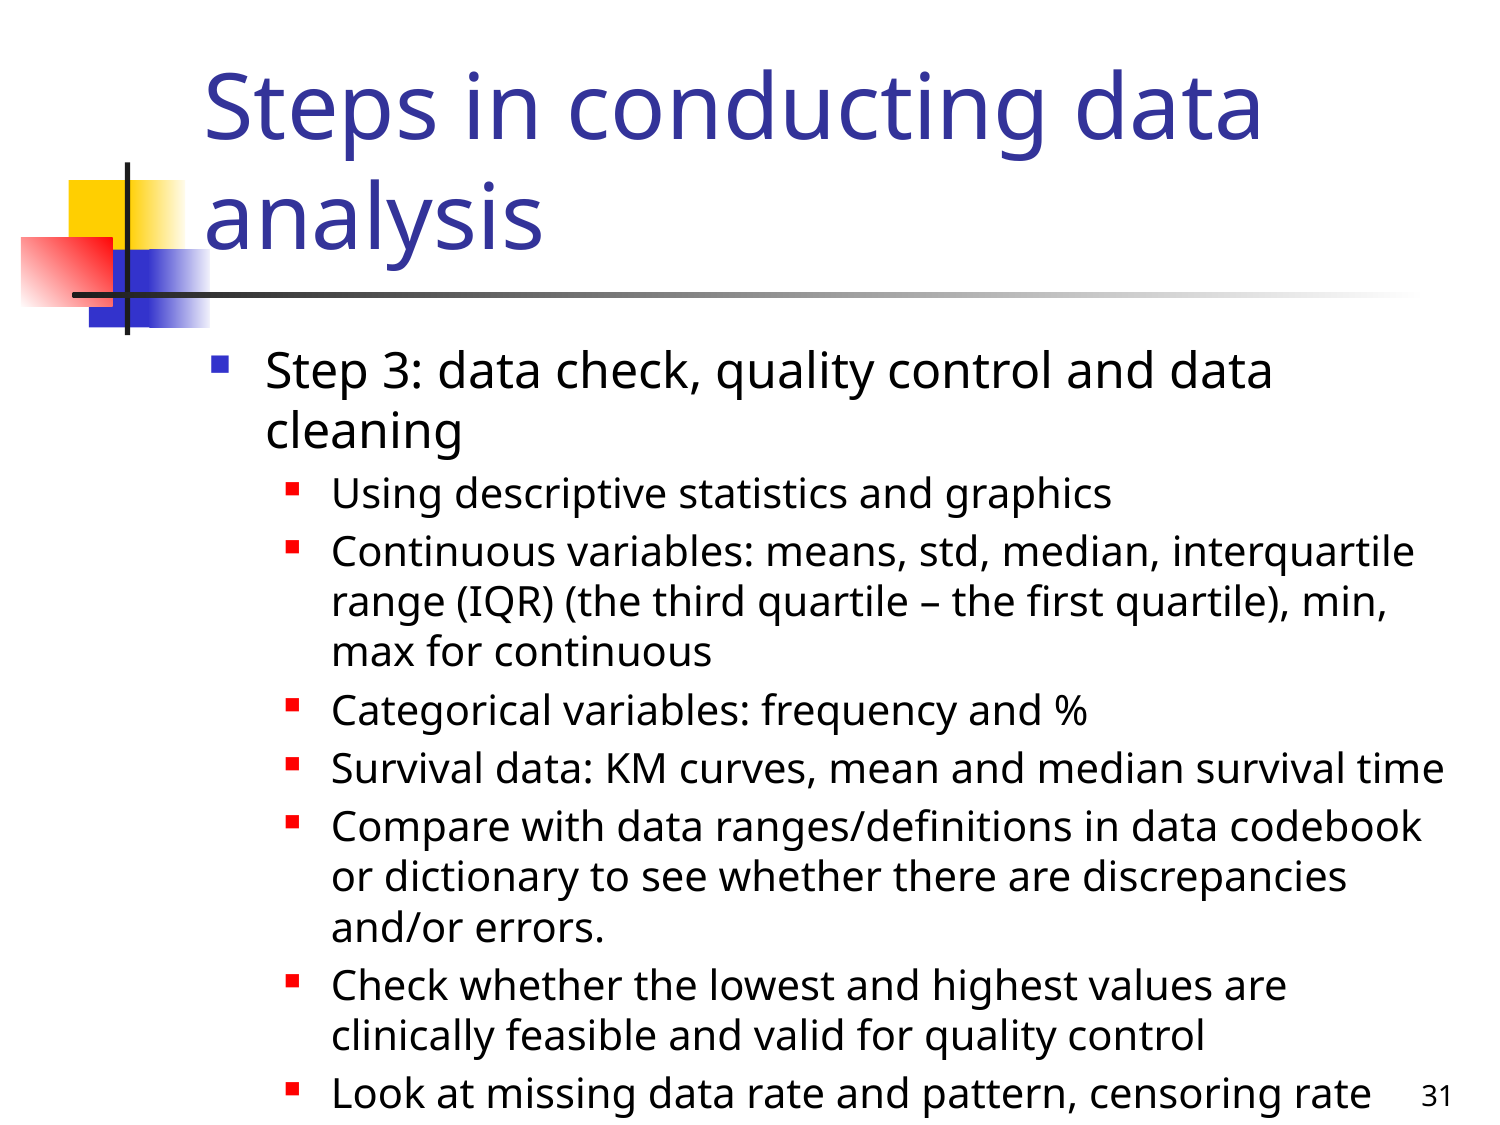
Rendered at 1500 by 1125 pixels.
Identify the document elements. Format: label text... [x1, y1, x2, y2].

list Step 3: data check, quality control and data cleaning Using descriptive statistics and graphics Continuous variables: means, std, median, interquartile range (IQR) (the third quartile – the first quartile), min, max for continuous Categorical variables: frequency and % Survival data: KM curves, mean and median survival time Compare with data ranges/definitions in data codebook or dictionary to see whether there are discrepancies and/or errors. Check whether the lowest and highest values are clinically feasible and valid for quality control Look at missing data rate and pattern, censoring rate [193, 330, 1470, 1007]
slide_number 31 [1156, 1049, 1470, 1125]
title Steps in conducting data analysis [188, 34, 1468, 276]
